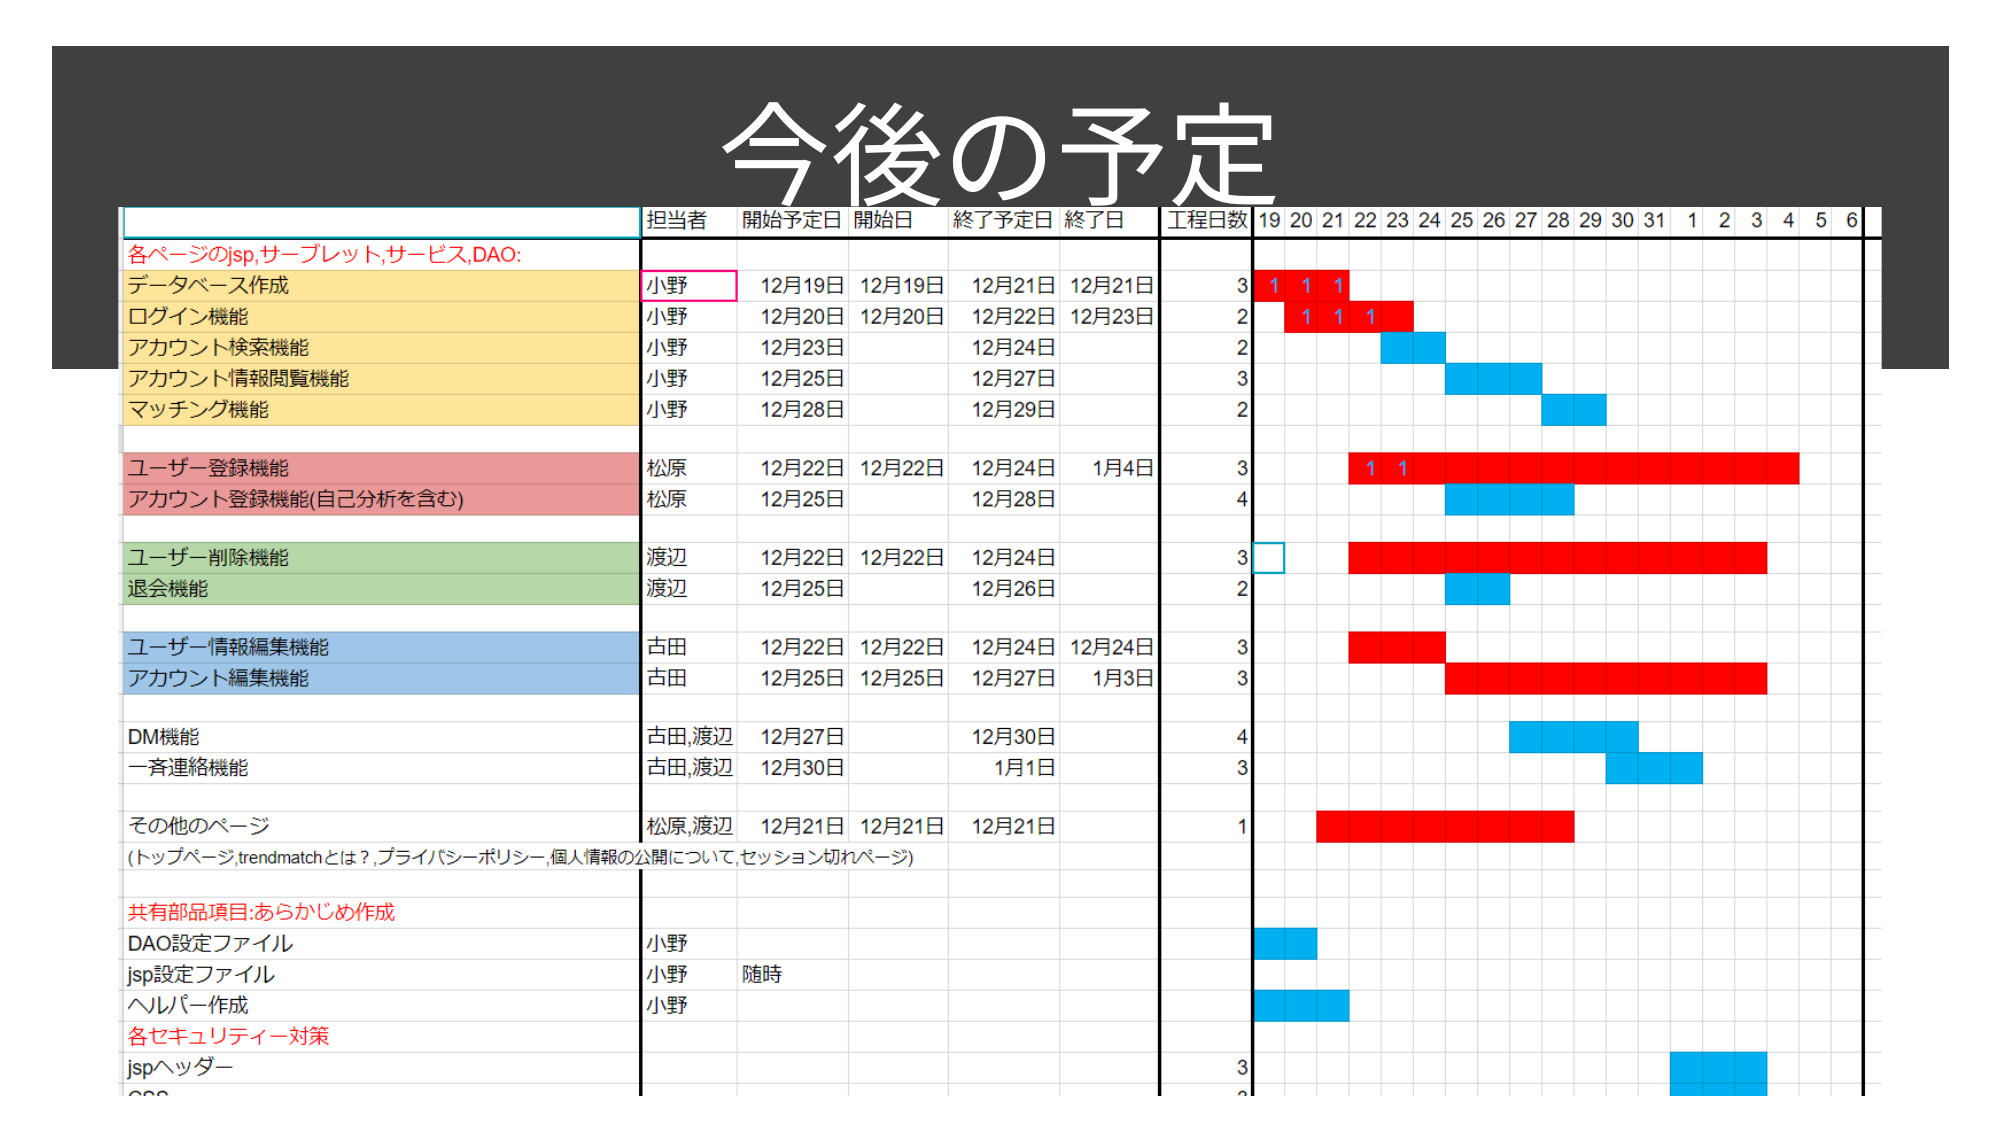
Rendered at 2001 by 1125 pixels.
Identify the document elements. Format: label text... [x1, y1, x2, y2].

picture [118, 207, 1882, 1096]
title 今後の予定 [86, 76, 1914, 230]
text_box [61, 55, 1939, 360]
